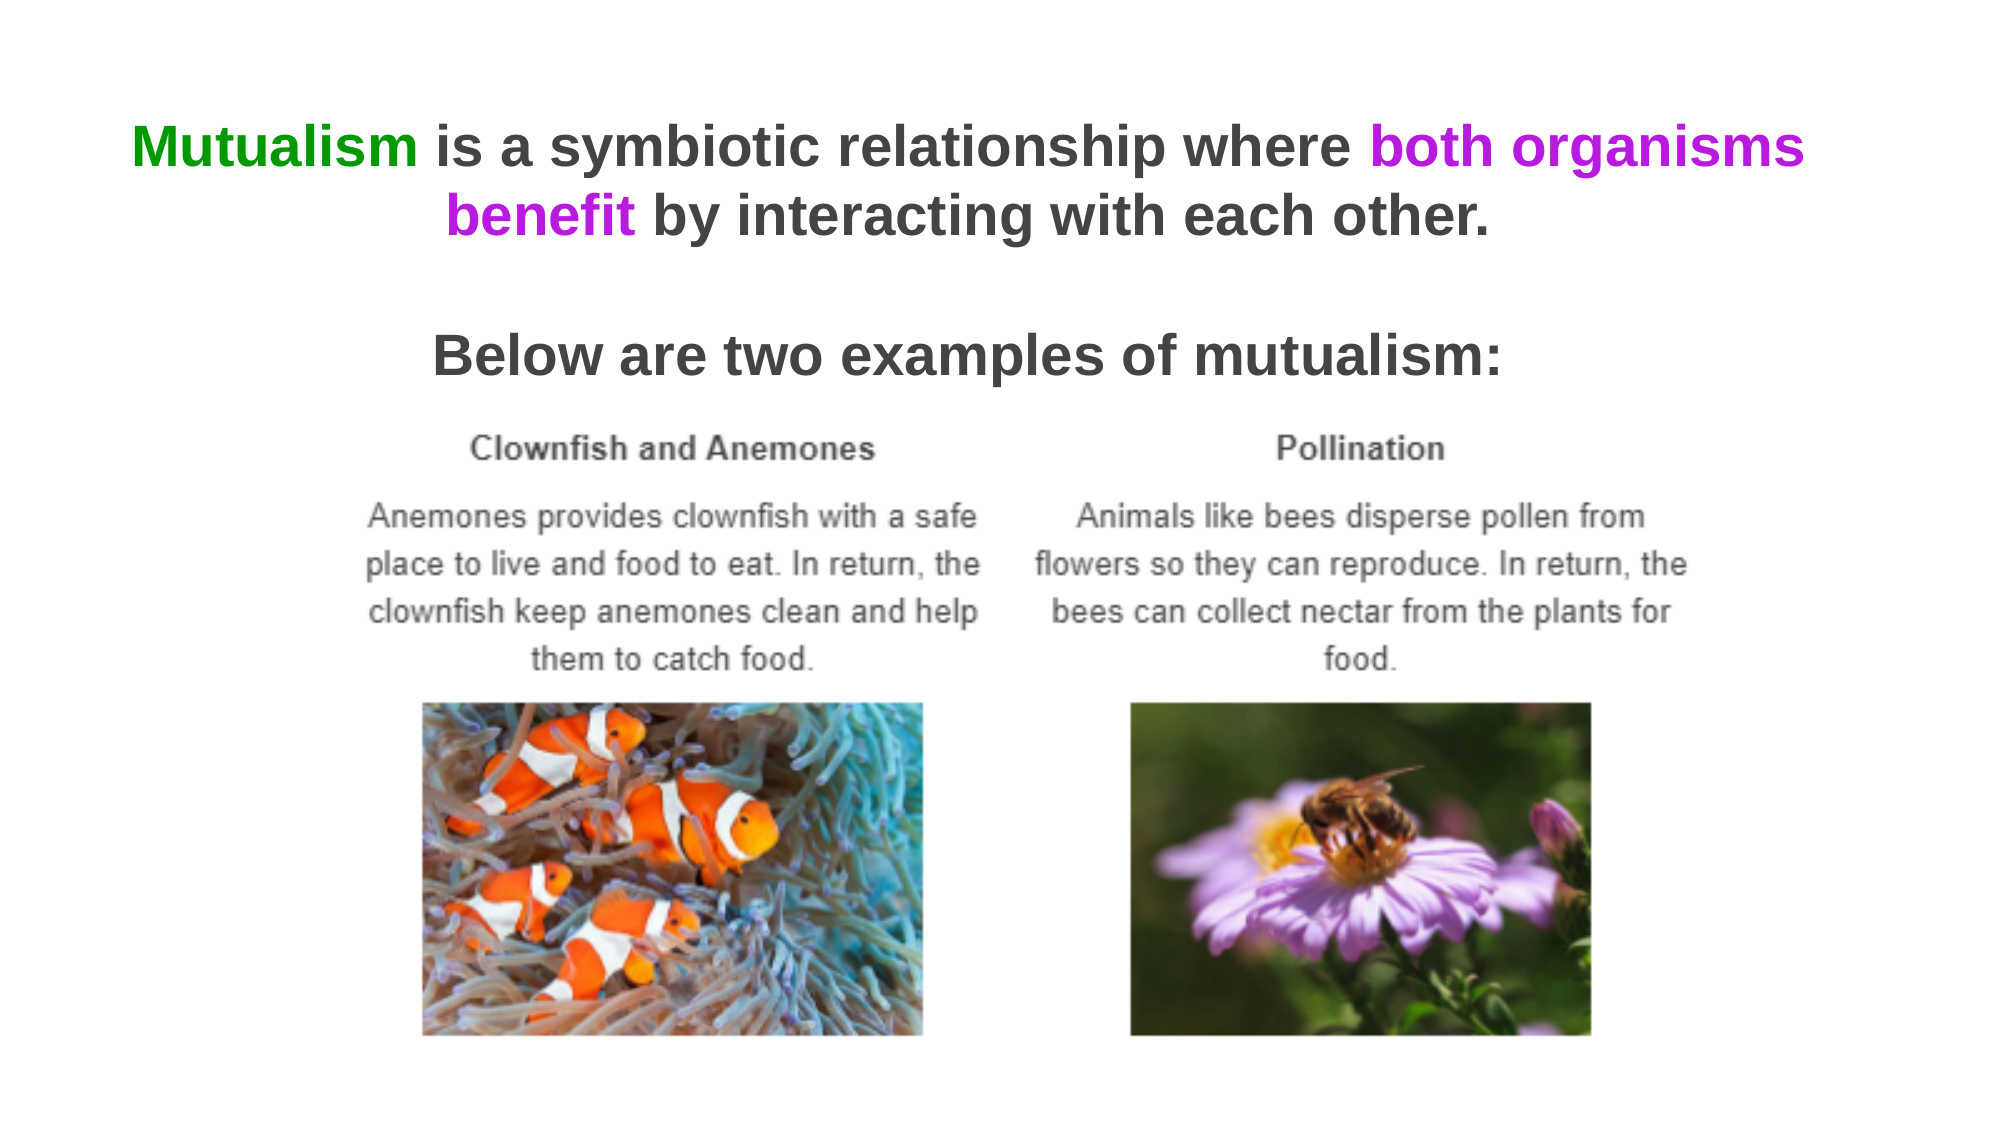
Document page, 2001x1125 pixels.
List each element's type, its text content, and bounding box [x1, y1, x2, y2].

text_box Mutualism is a symbiotic relationship where both organisms benefit by interacting with each other. Below are two examples of mutualism: [84, 100, 1853, 395]
picture [268, 398, 1732, 1069]
